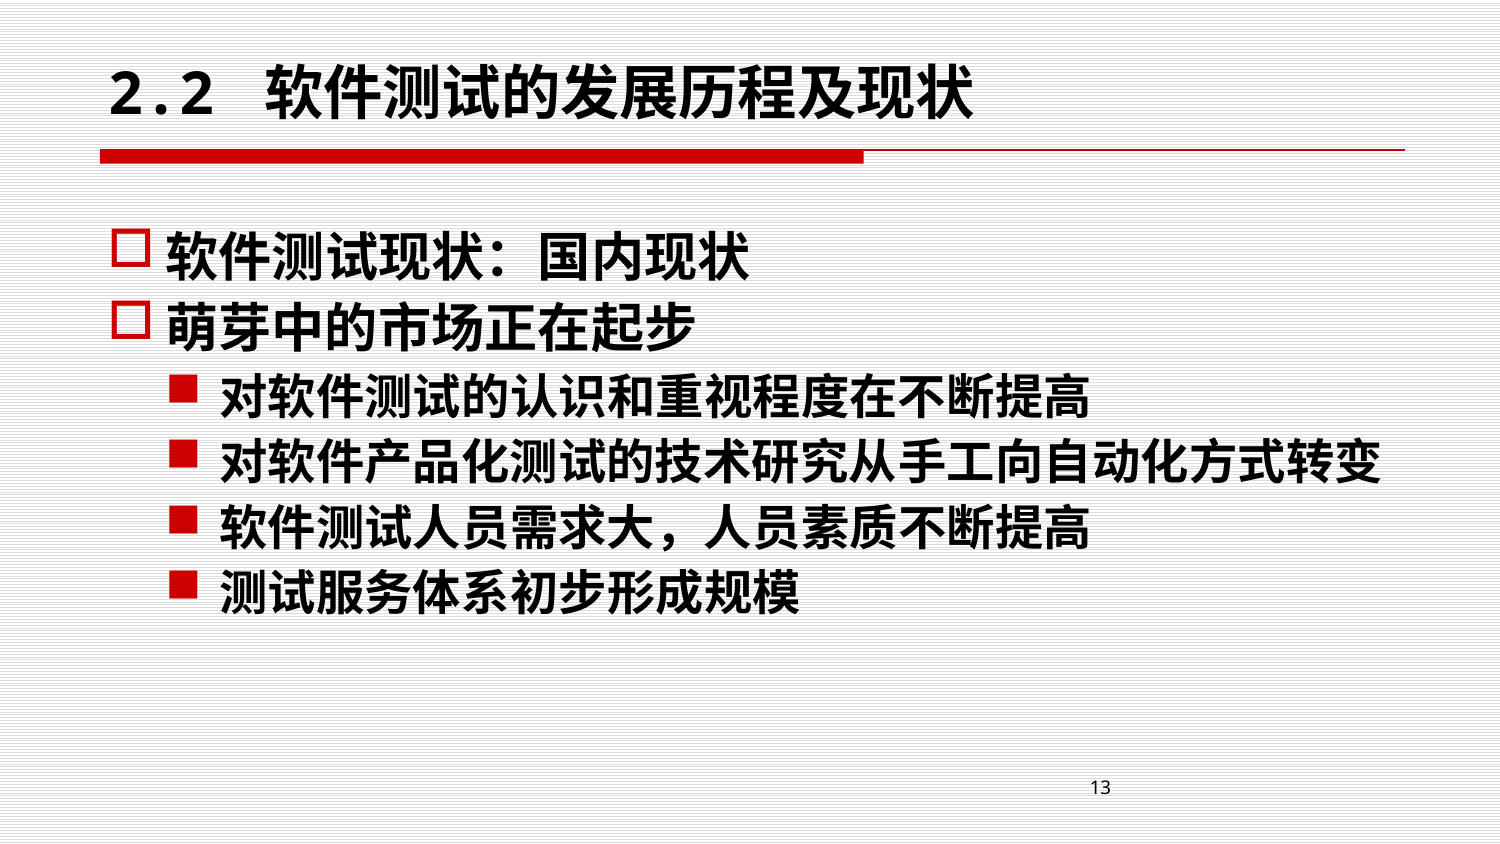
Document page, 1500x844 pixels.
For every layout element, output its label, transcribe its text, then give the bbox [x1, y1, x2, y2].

slide_number 13 [1074, 768, 1400, 828]
title 2.2 软件测试的发展历程及现状 [92, 0, 1406, 135]
list 软件测试现状：国内现状 萌芽中的市场正在起步 对软件测试的认识和重视程度在不断提高 对软件产品化测试的技术研究从手工向自动化方式转变 软件测试人员需求大，人员素质不断提高 测试服务体系初步形成规模 [92, 215, 1407, 741]
